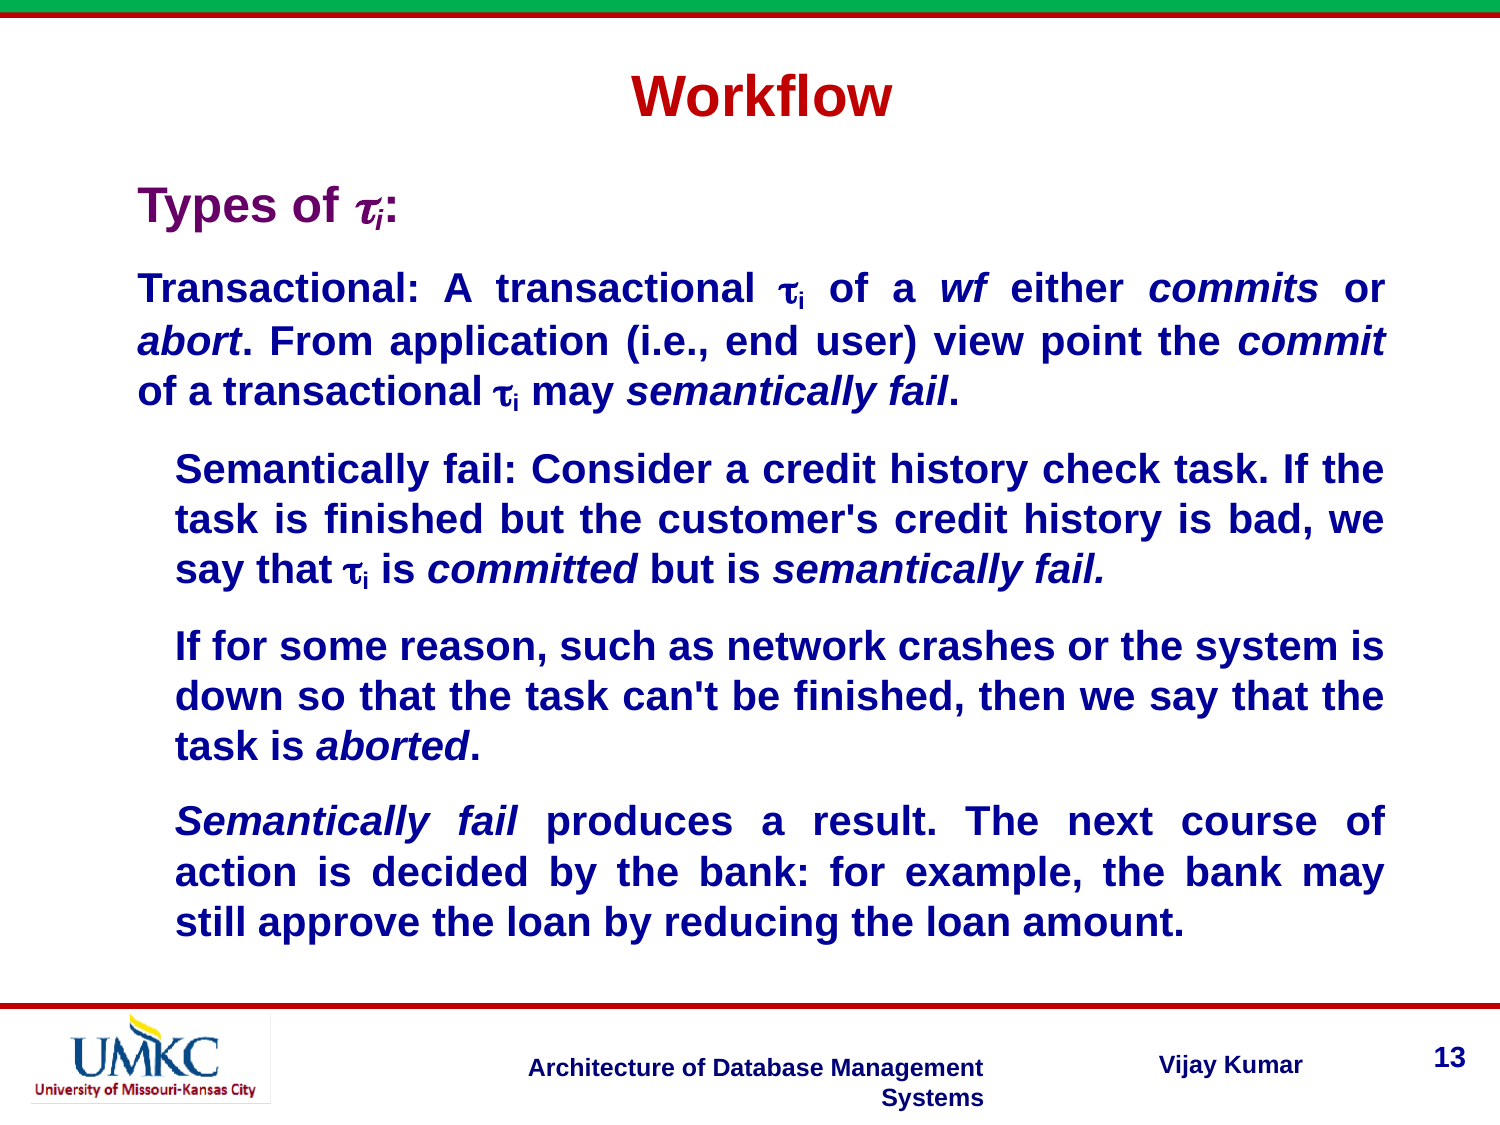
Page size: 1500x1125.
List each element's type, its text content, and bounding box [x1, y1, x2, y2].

picture [31, 1014, 271, 1106]
slide_number 13 [1412, 1031, 1482, 1072]
title Workflow [24, 24, 1500, 163]
text_box Types of ti: Transactional: A transactional ti of a wf either commits or abort. From application (i.e., end user) view point the commit of a transactional ti may semantically fail. Semantically fail: Consider a credit history check task. If the task is finished but the customer's credit history is bad, we say that ti is committed but is semantically fail. If for some reason, such as network crashes or the system is down so that the task can't be finished, then we say that the task is aborted. Semantically fail produces a result. The next course of action is decided by the bank: for example, the bank may still approve the loan by reducing the loan amount. [122, 165, 1401, 952]
